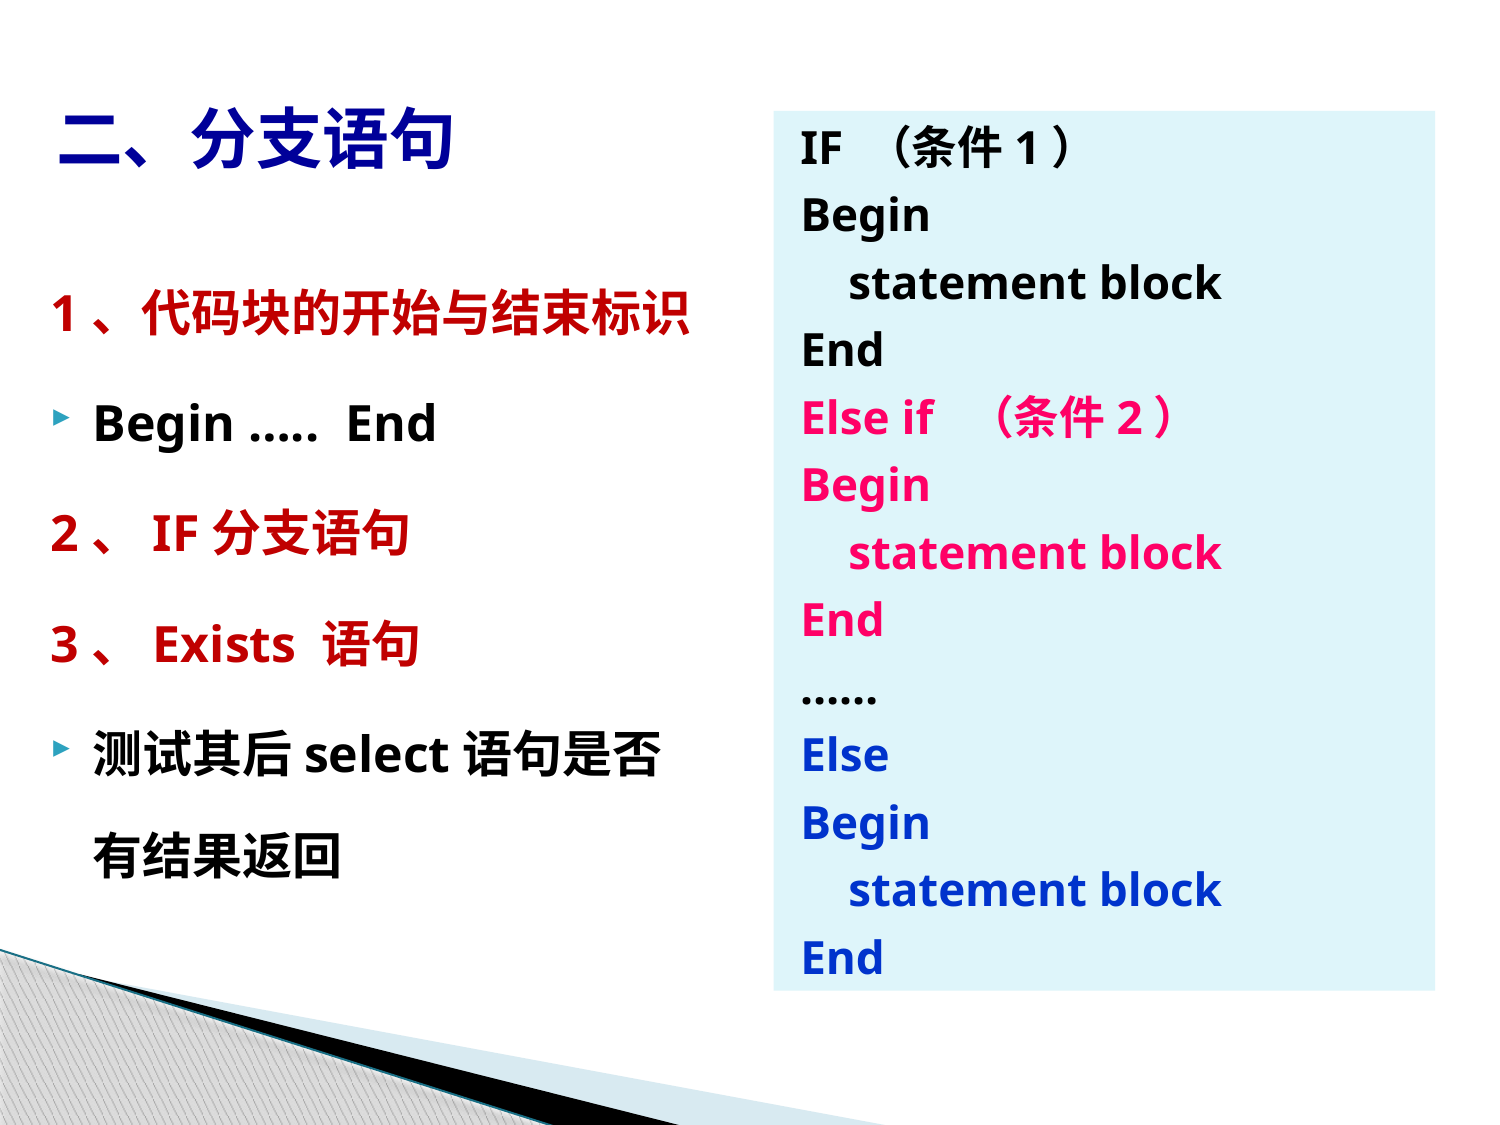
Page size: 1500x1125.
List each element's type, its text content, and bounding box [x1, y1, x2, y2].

list 1、代码块的开始与结束标识 Begin ….. End 2、IF分支语句 3、Exists 语句 测试其后select语句是否有结果返回 [17, 231, 721, 953]
title 二、分支语句 [41, 90, 1292, 185]
text_box IF （条件1） Begin statement block End Else if （条件2） Begin statement block End …… Else Begin statement block End [773, 110, 1436, 991]
